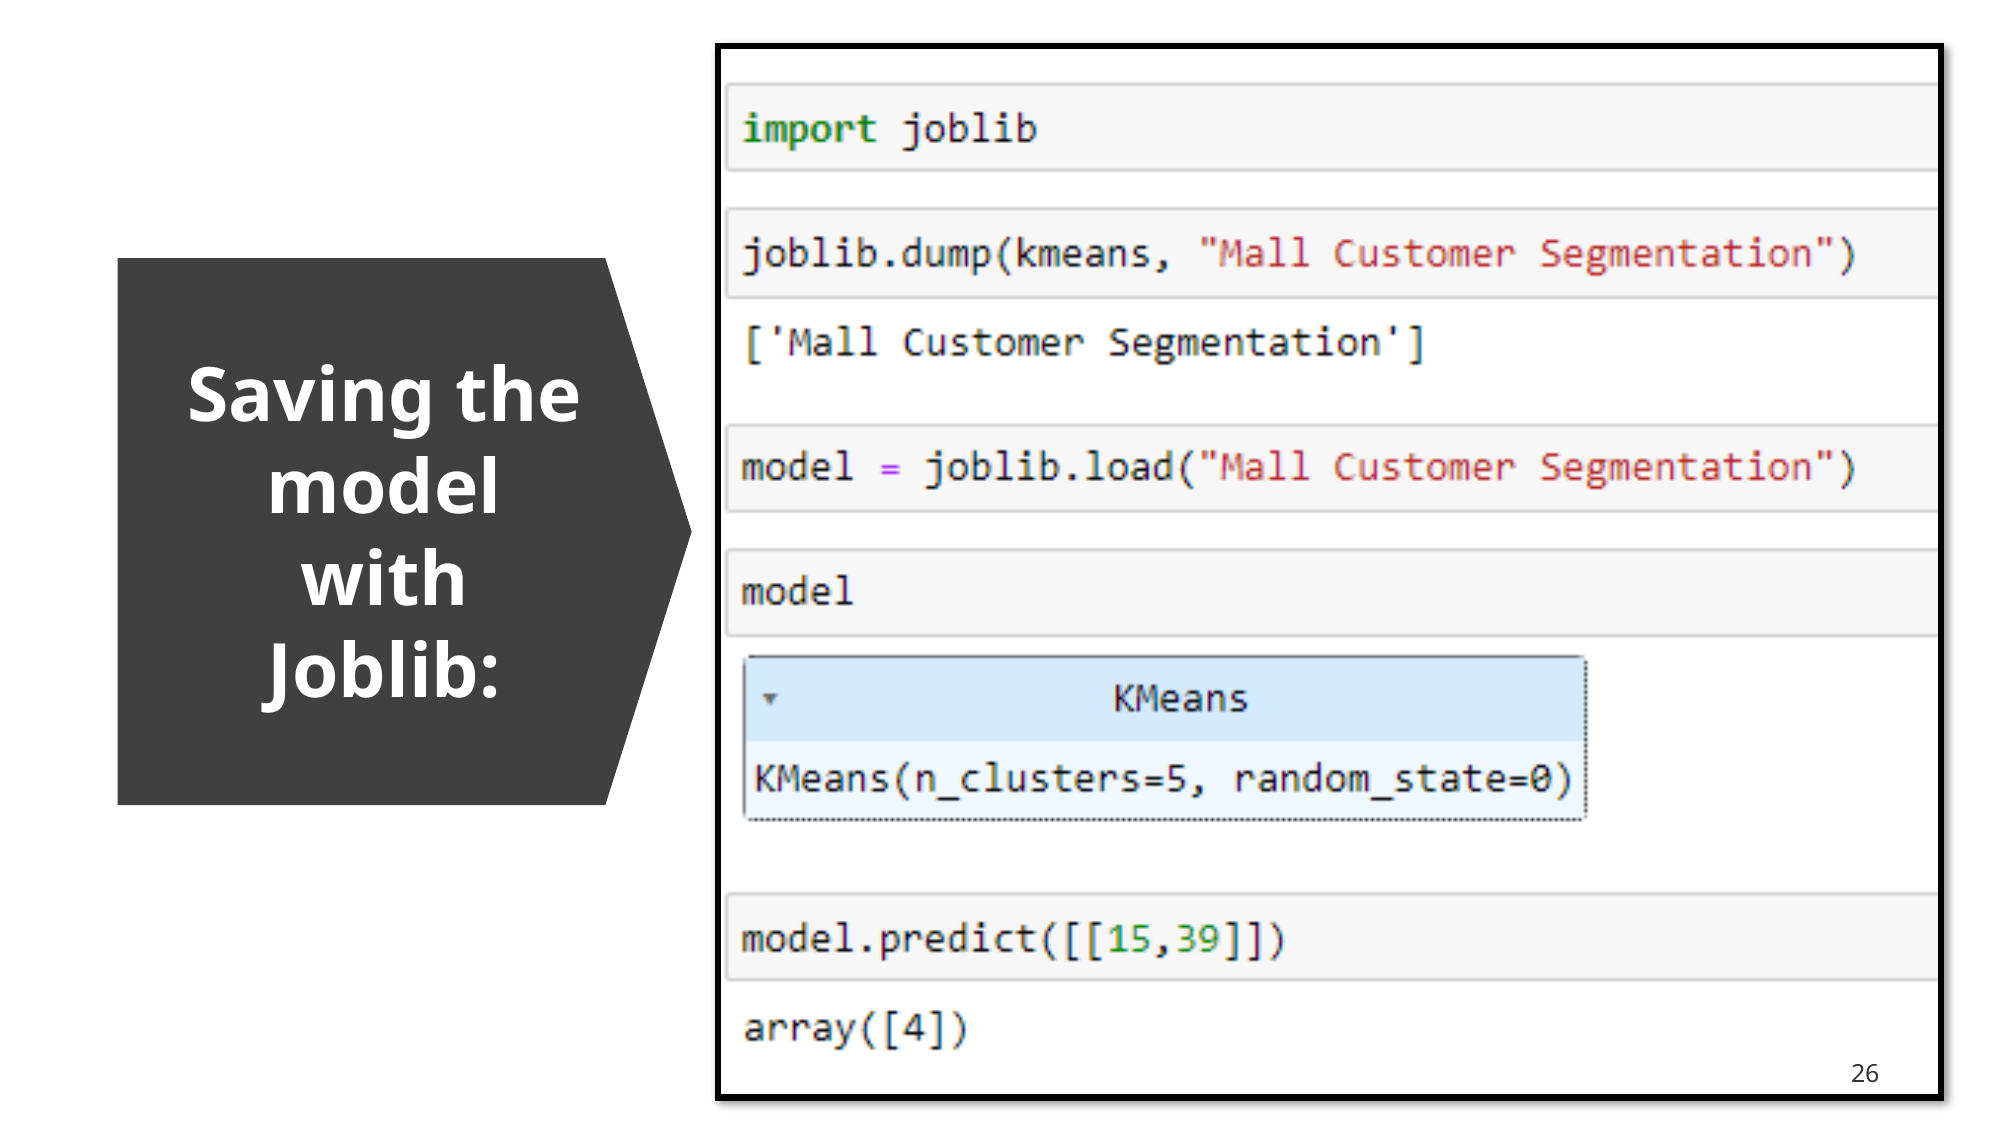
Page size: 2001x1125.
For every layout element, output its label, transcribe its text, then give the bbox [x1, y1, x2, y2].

text_box [116, 257, 693, 807]
text_box Saving the model with Joblib: [168, 322, 601, 741]
slide_number 26 [1810, 1095, 1895, 1103]
picture [720, 48, 1938, 1095]
